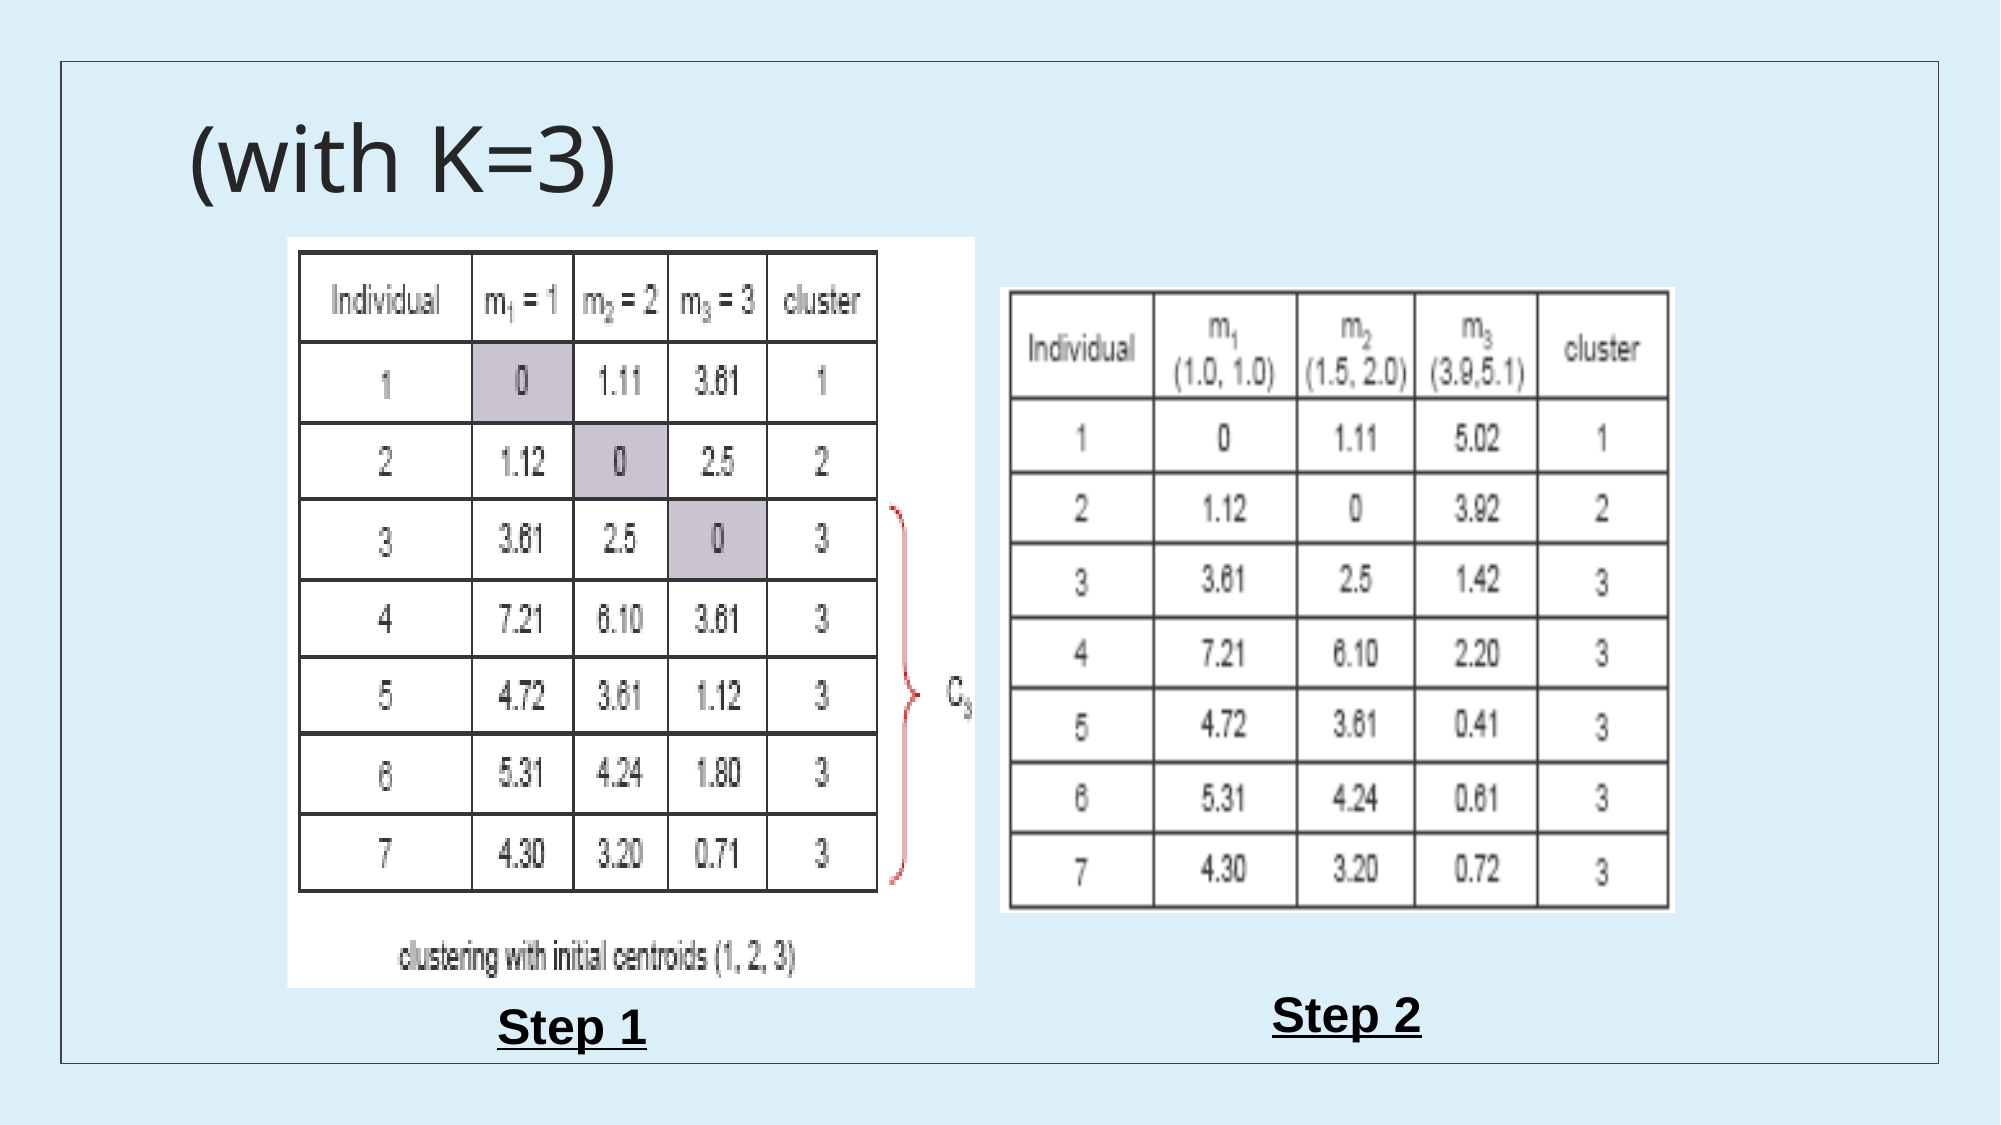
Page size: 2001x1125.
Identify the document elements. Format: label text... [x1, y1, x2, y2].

text_box Step 1 [324, 994, 863, 1063]
title (with K=3) [174, 105, 1825, 331]
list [287, 237, 975, 988]
text_box Step 2 [1162, 974, 1525, 1050]
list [999, 287, 1675, 913]
